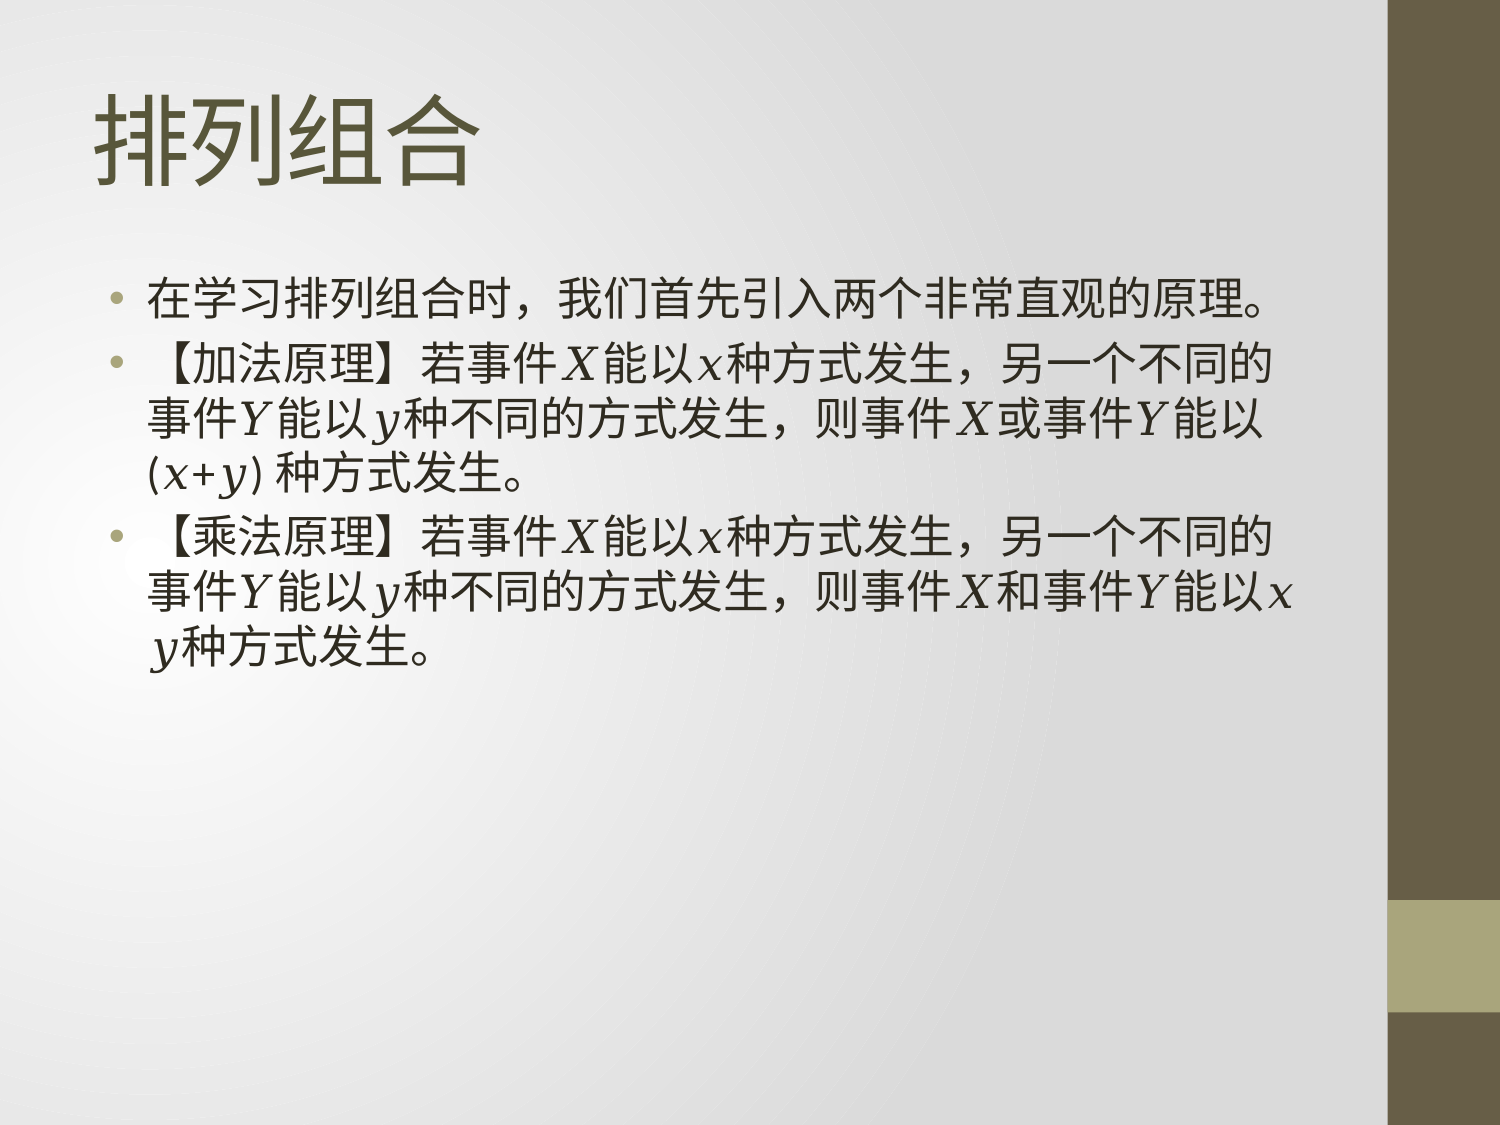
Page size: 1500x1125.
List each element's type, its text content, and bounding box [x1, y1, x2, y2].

title 排列组合 [75, 45, 1325, 233]
list 在学习排列组合时，我们首先引入两个非常直观的原理。 【加法原理】若事件𝑋能以𝑥种方式发生，另一个不同的事件𝑌能以𝑦种不同的方式发生，则事件𝑋或事件𝑌能以(𝑥+𝑦)种方式发生。 【乘法原理】若事件𝑋能以𝑥种方式发生，另一个不同的事件𝑌能以𝑦种不同的方式发生，则事件𝑋和事件𝑌能以𝑥𝑦种方式发生。 [75, 262, 1325, 1050]
